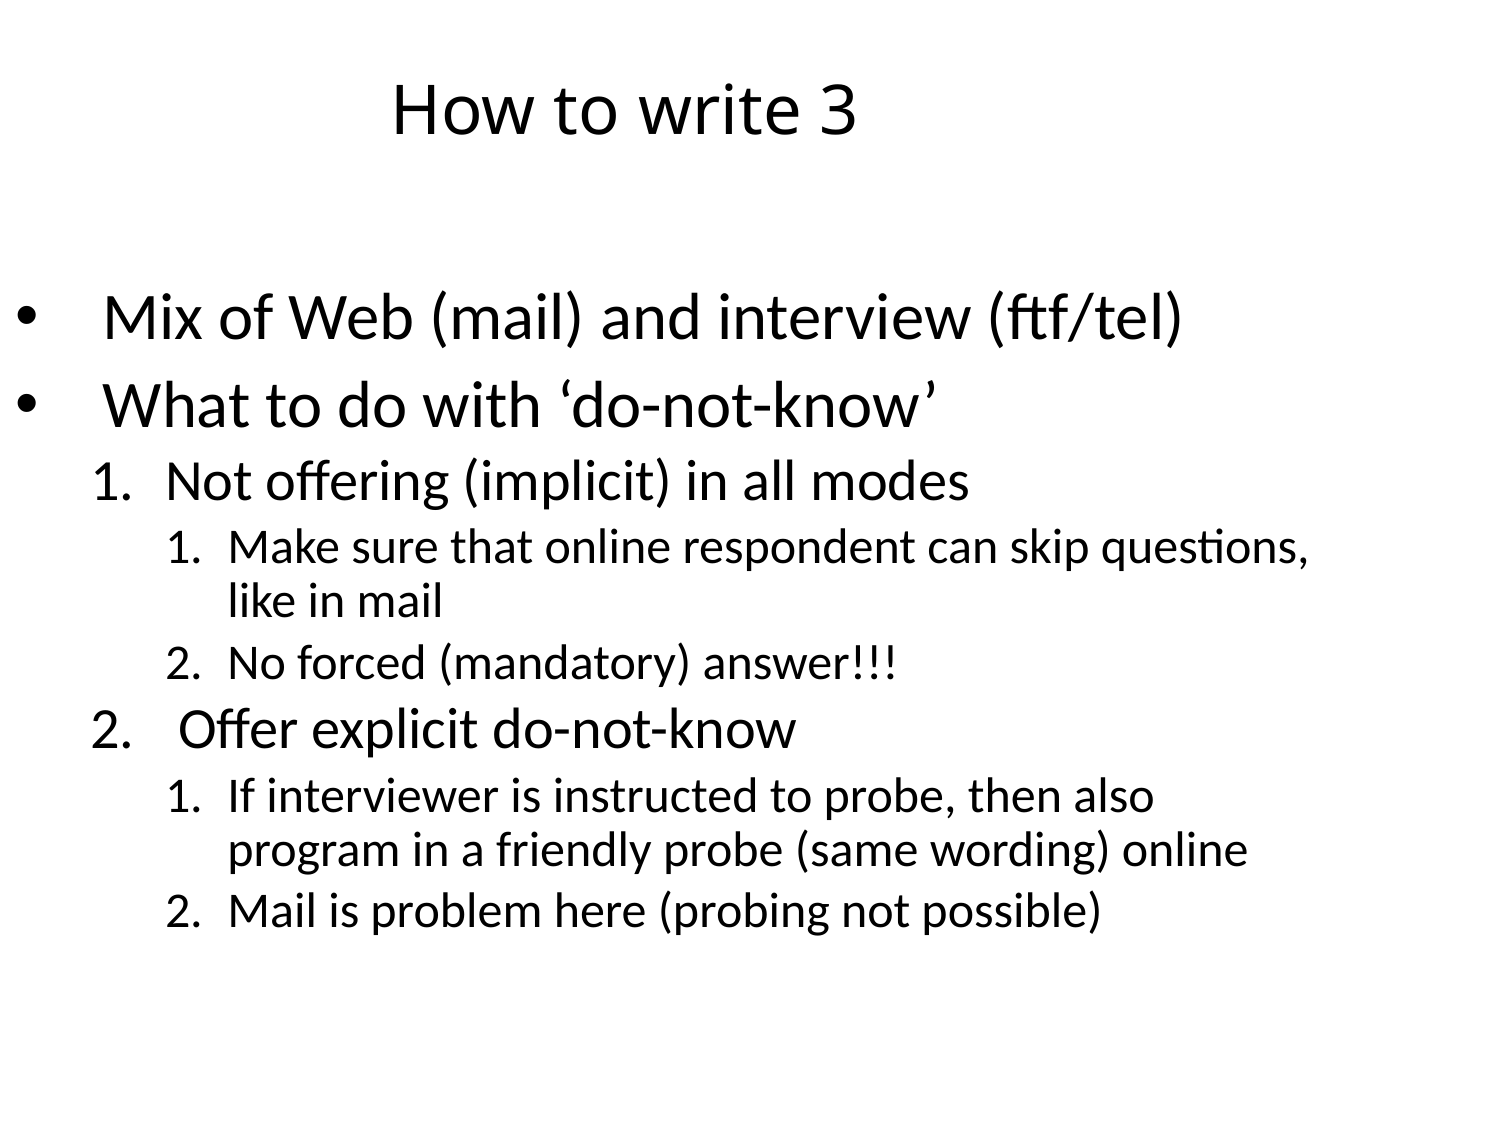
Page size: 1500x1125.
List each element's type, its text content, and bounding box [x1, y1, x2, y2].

title How to write 3 [0, 37, 1250, 188]
list Mix of Web (mail) and interview (ftf/tel) What to do with ‘do-not-know’ Not offering (implicit) in all modes Make sure that online respondent can skip questions, like in mail No forced (mandatory) answer!!! Offer explicit do-not-know If interviewer is instructed to probe, then also program in a friendly probe (same wording) online Mail is problem here (probing not possible) [0, 275, 1350, 1013]
